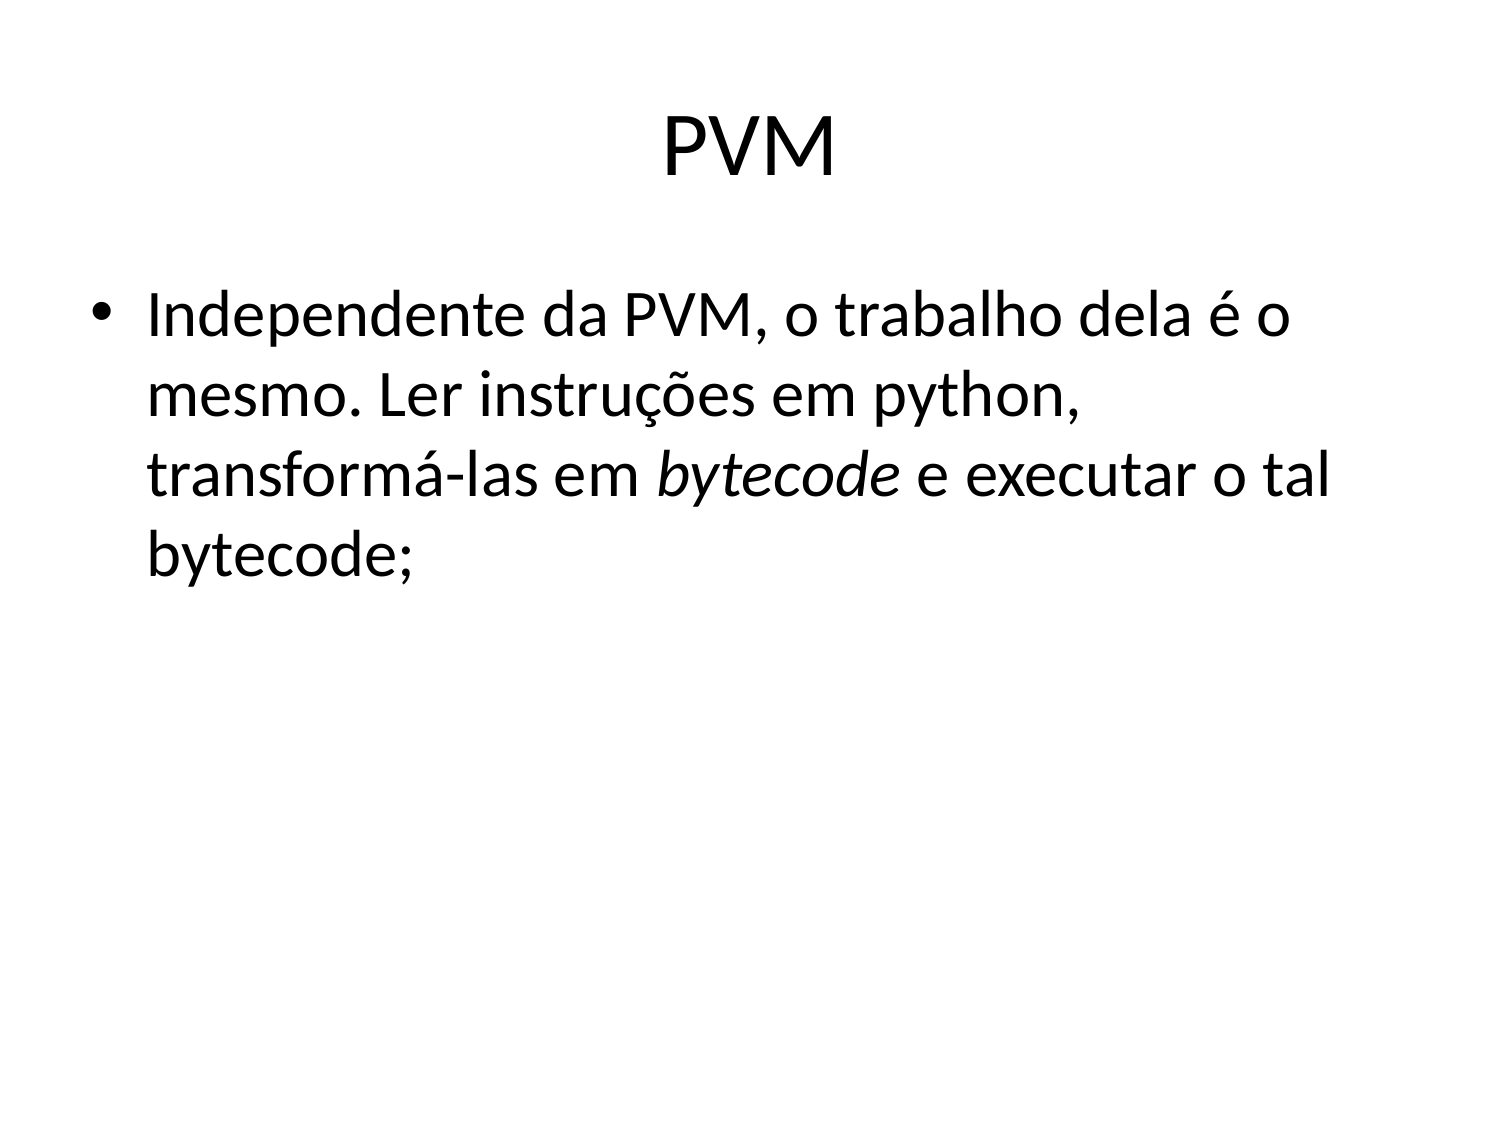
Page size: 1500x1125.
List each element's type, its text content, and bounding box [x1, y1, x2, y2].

list Independente da PVM, o trabalho dela é o mesmo. Ler instruções em python, transformá-las em bytecode e executar o tal bytecode; [75, 262, 1425, 1005]
title PVM [75, 45, 1425, 233]
